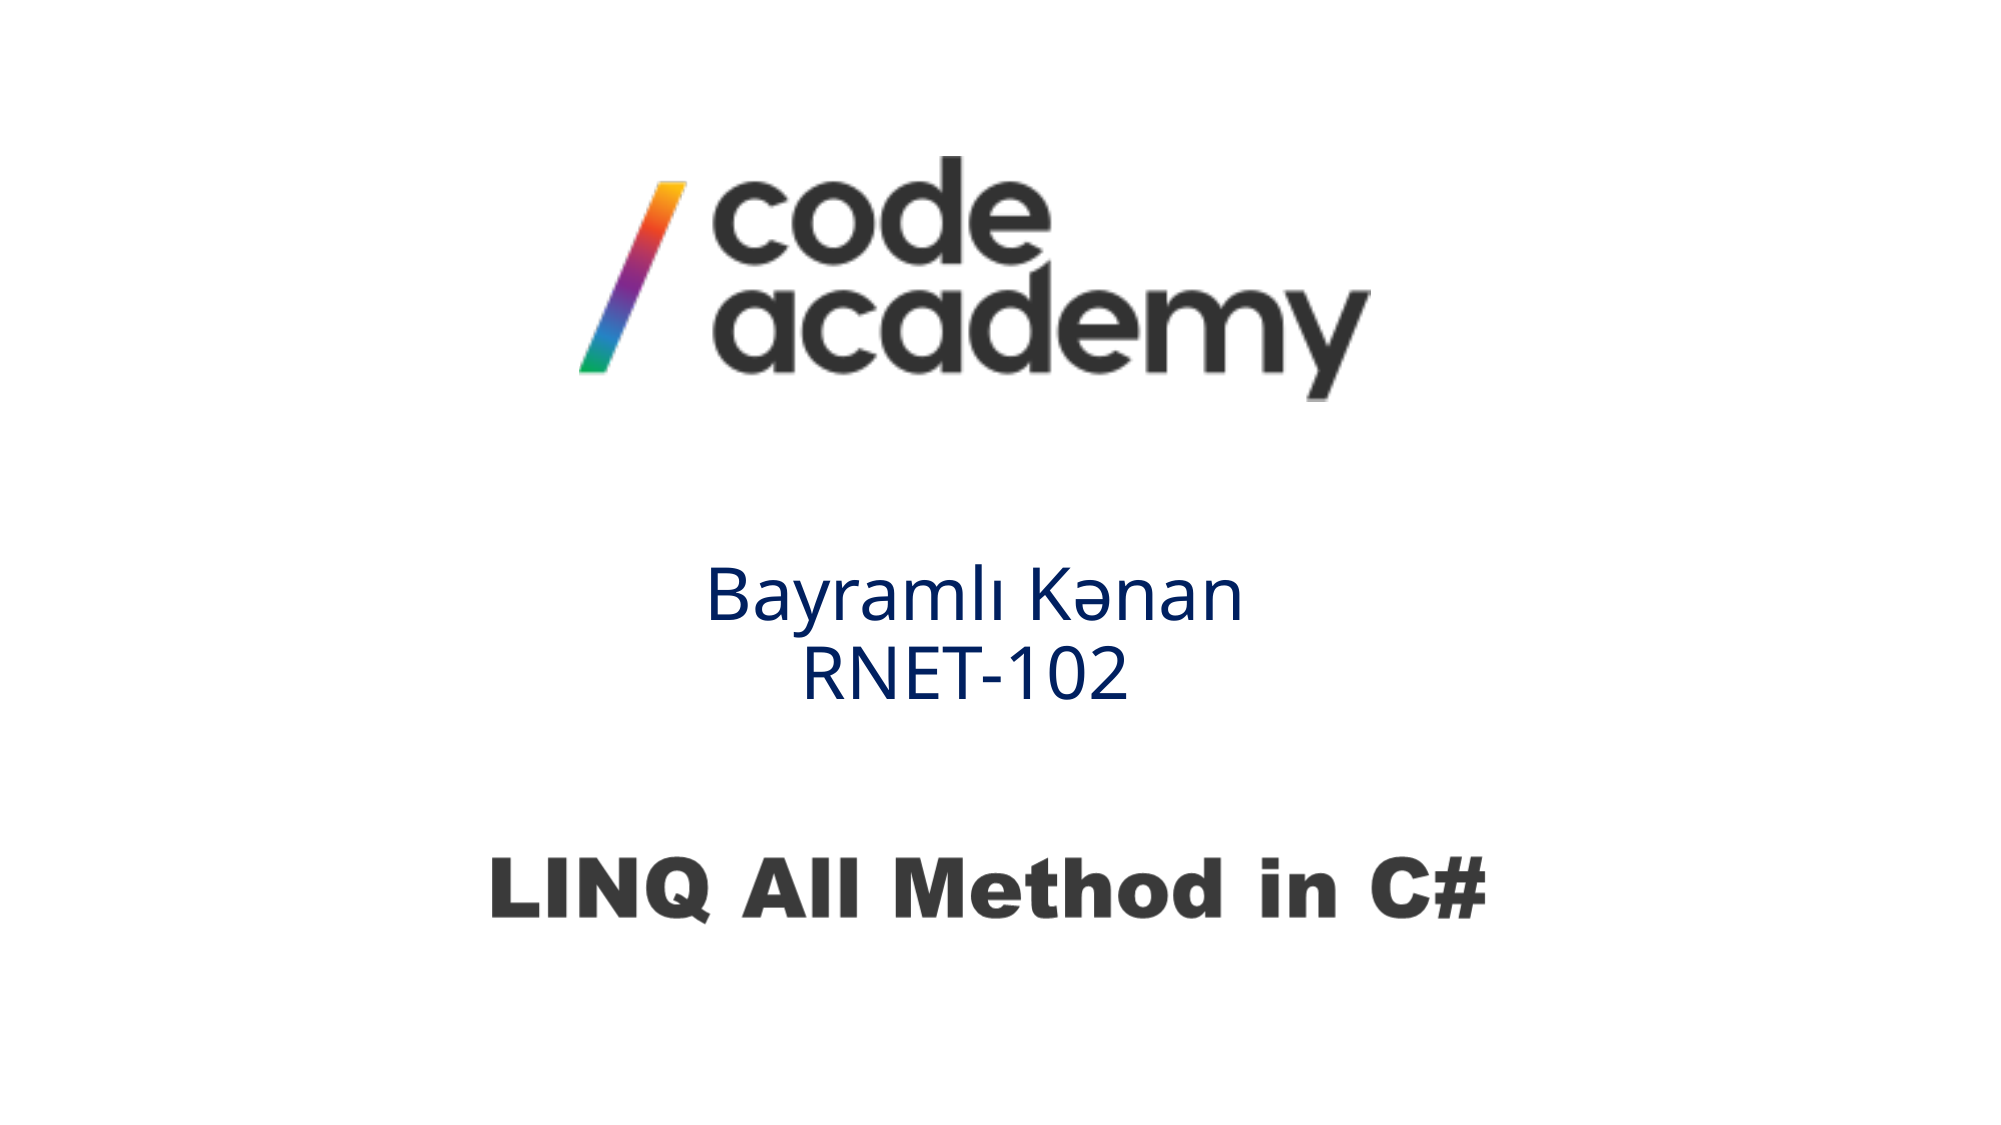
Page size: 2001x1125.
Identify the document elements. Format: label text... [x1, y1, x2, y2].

picture [579, 156, 1371, 402]
title Bayramlı Kənan RNET-102 [677, 516, 1273, 724]
picture [436, 813, 1564, 990]
